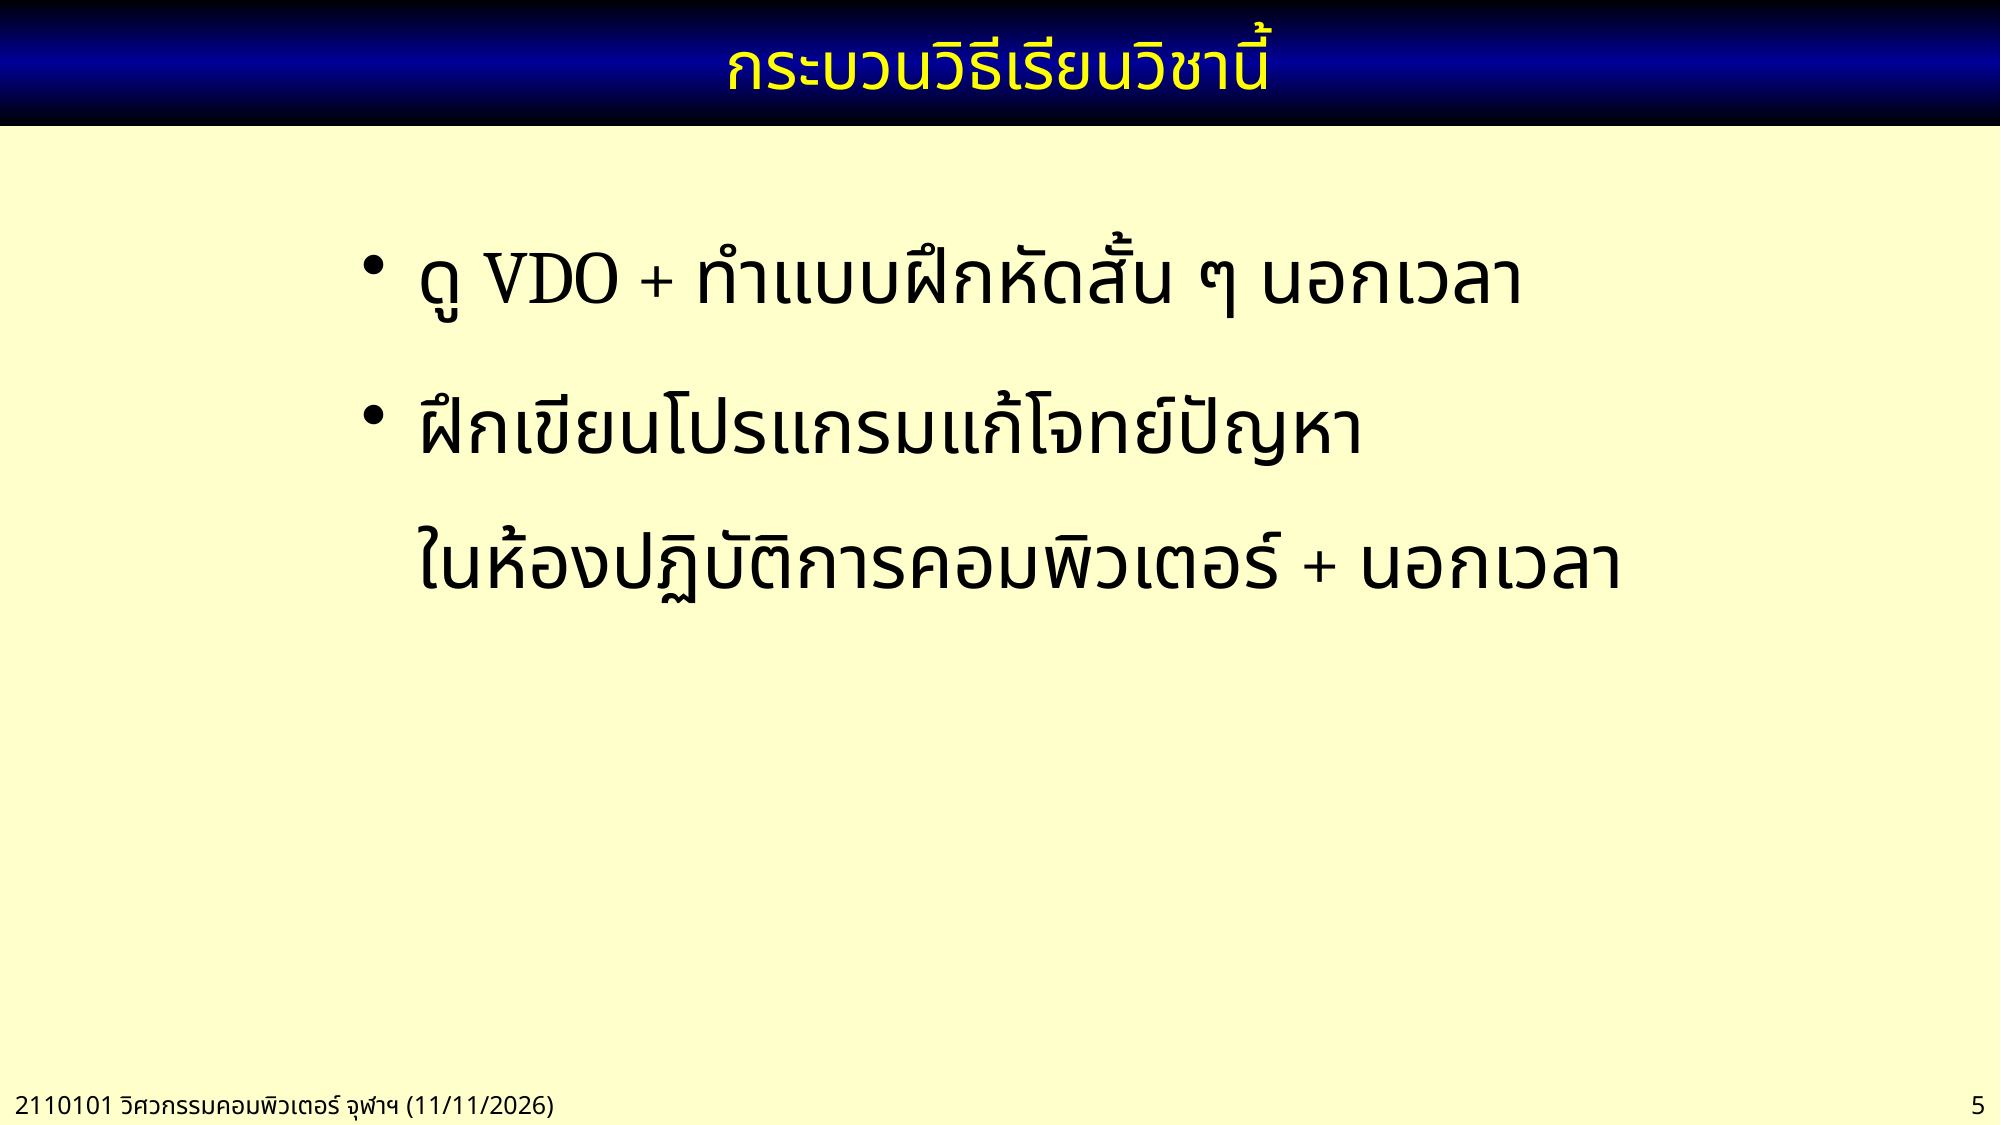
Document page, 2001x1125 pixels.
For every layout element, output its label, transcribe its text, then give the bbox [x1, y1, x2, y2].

text_box ดู VDO + ทำแบบฝึกหัดสั้น ๆ นอกเวลา ฝึกเขียนโปรแกรมแก้โจทย์ปัญหา ในห้องปฏิบัติการคอมพิวเตอร์ + นอกเวลา [346, 176, 1748, 648]
title กระบวนวิธีเรียนวิชานี้ [0, 0, 2000, 126]
